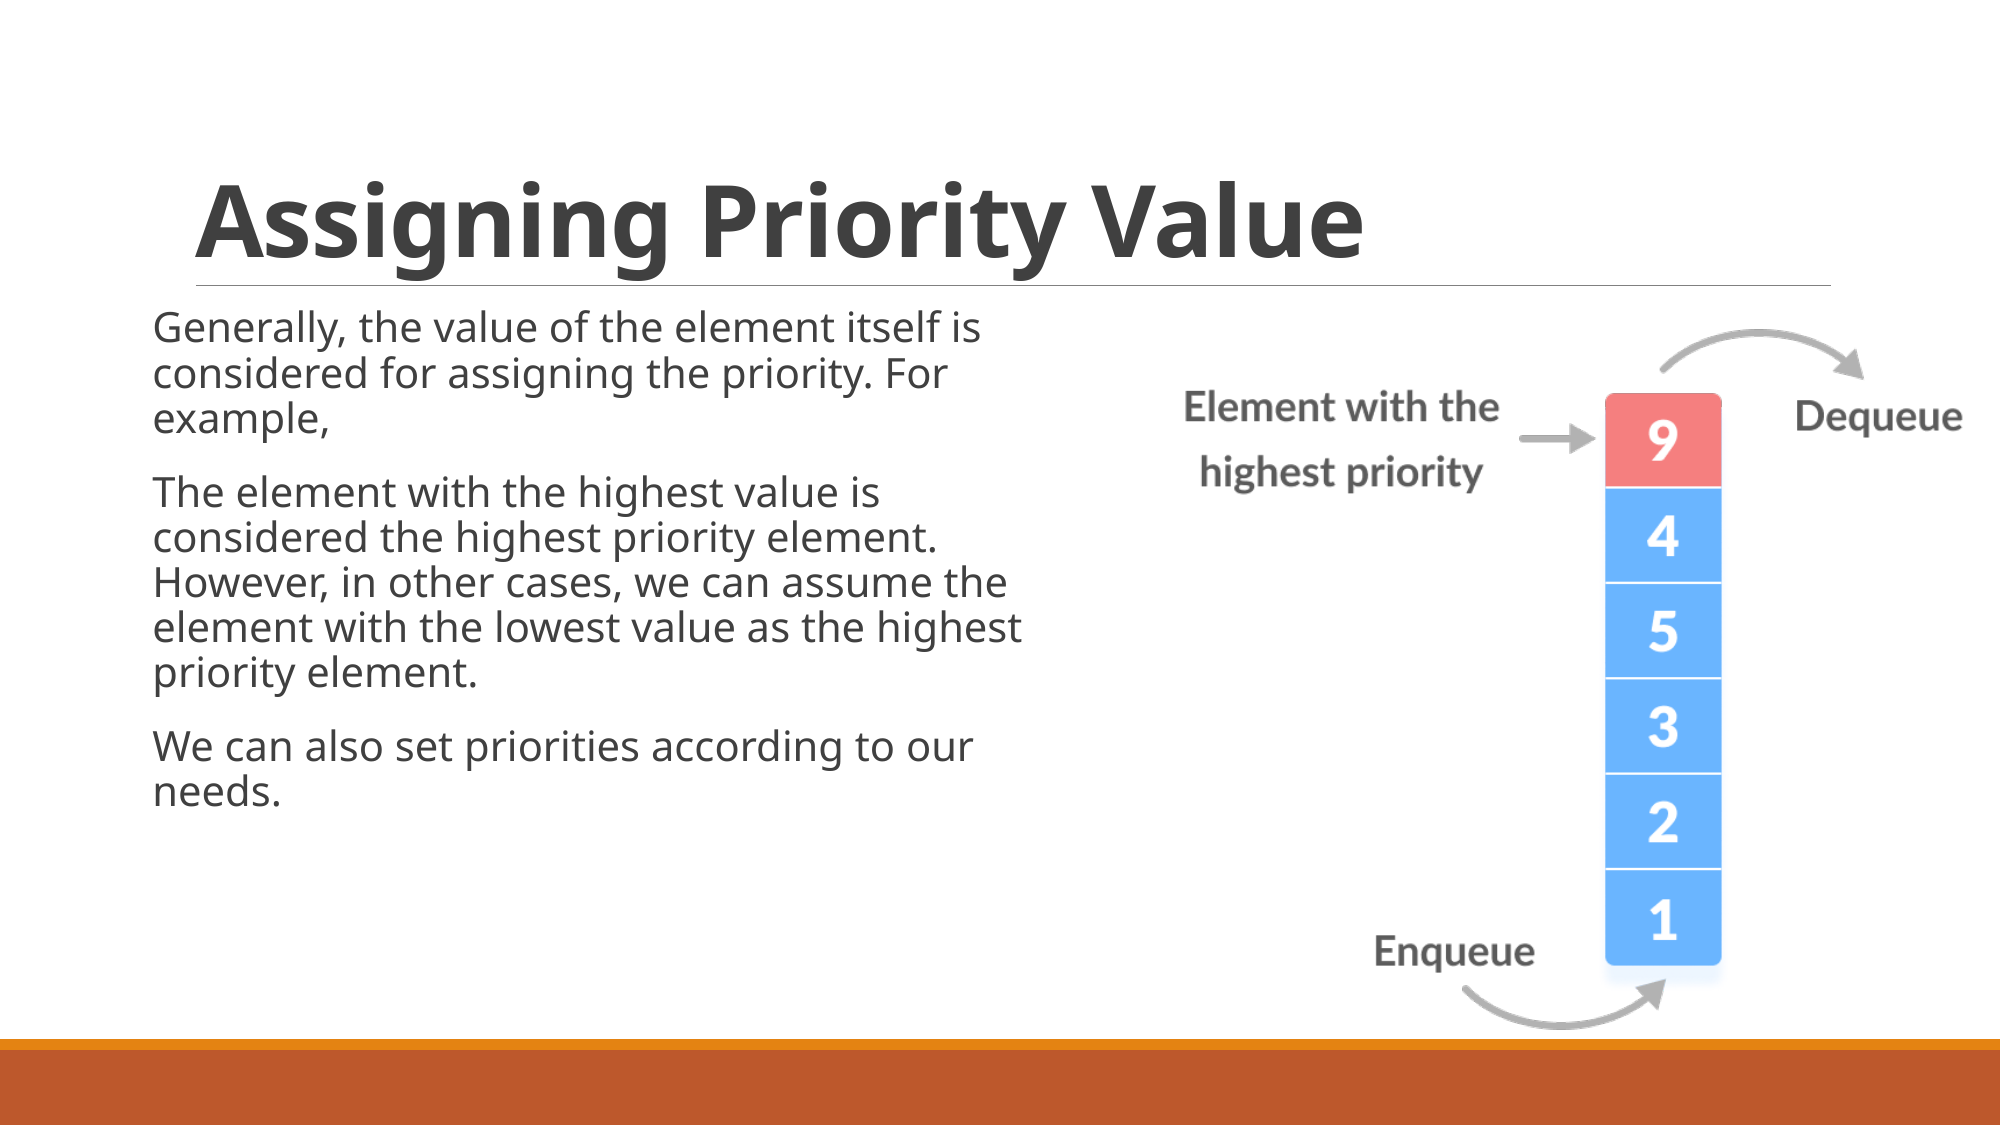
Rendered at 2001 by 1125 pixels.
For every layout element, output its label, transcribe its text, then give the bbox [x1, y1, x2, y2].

title Assigning Priority Value [180, 47, 1830, 285]
picture [1116, 276, 2000, 1082]
list Generally, the value of the element itself is considered for assigning the priority. For example, The element with the highest value is considered the highest priority element. However, in other cases, we can assume the element with the lowest value as the highest priority element. We can also set priorities according to our needs. [137, 299, 1090, 1014]
